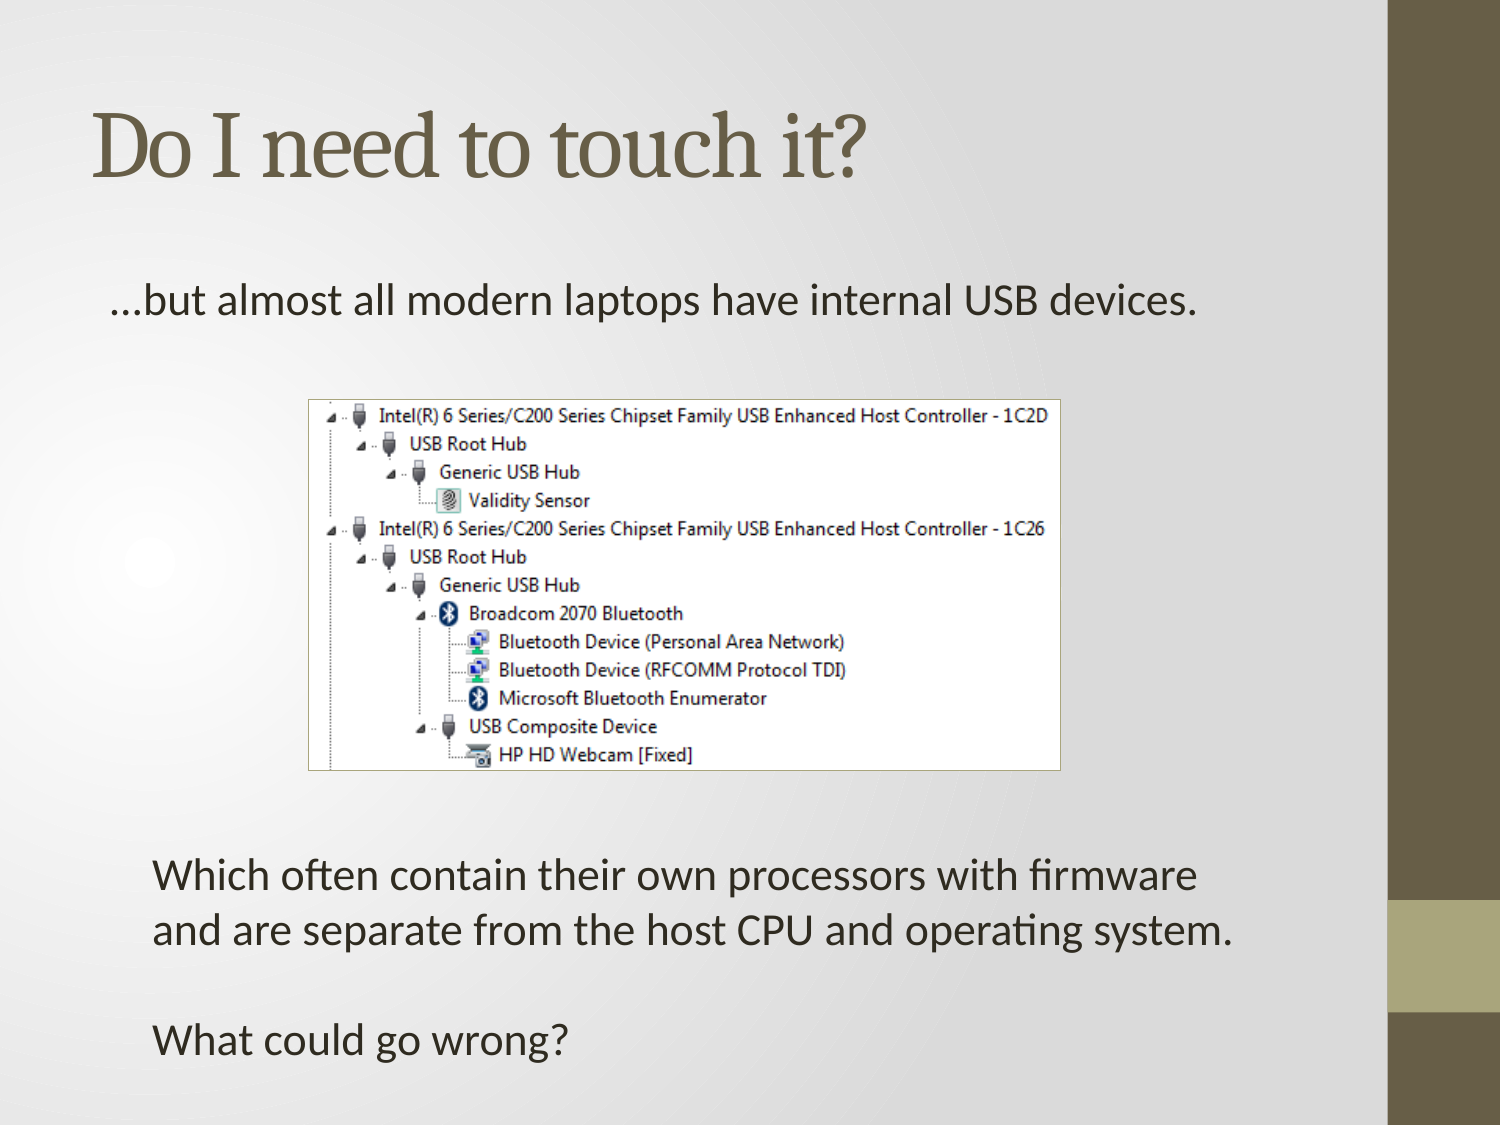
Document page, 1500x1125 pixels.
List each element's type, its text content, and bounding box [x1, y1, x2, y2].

text_box Which often contain their own processors with firmware and are separate from the host CPU and operating system. What could go wrong? [137, 837, 1275, 1073]
picture [308, 399, 1061, 771]
title Do I need to touch it? [75, 45, 1325, 233]
list ...but almost all modern laptops have internal USB devices. [75, 262, 1325, 363]
